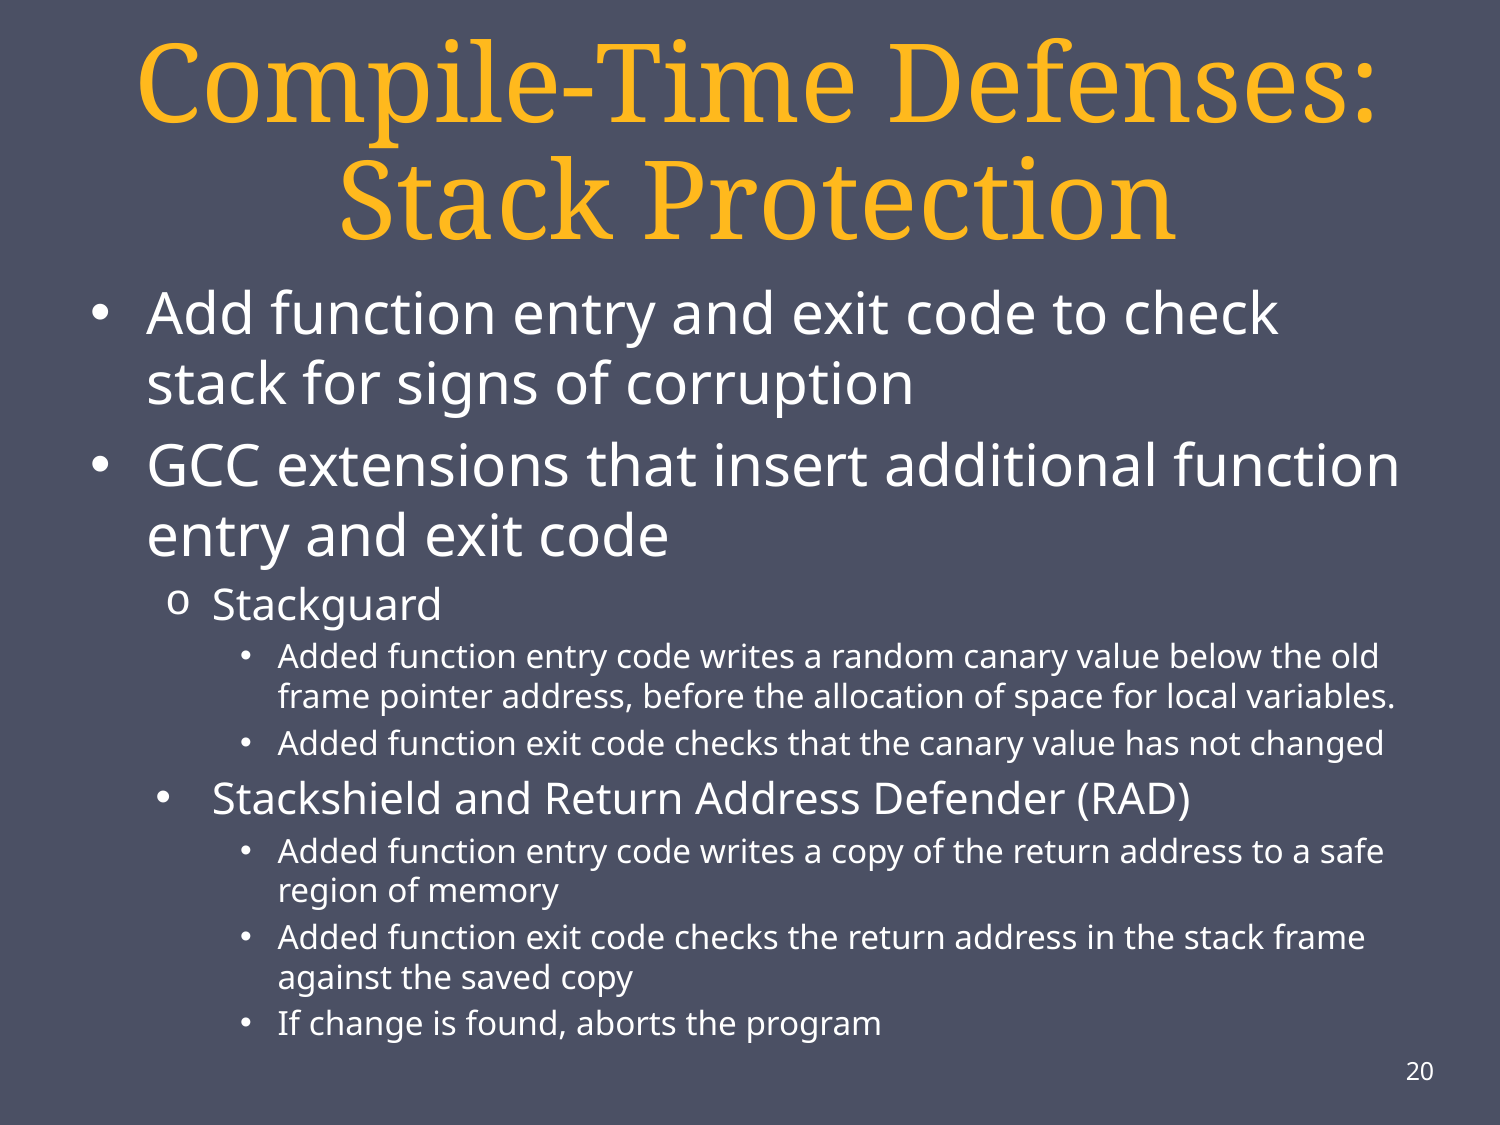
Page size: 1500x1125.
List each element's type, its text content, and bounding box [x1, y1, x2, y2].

title Compile-Time Defenses: Stack Protection [76, 19, 1440, 270]
slide_number 20 [1401, 1042, 1494, 1103]
list Add function entry and exit code to check stack for signs of corruption GCC extensions that insert additional function entry and exit code Stackguard Added function entry code writes a random canary value below the old frame pointer address, before the allocation of space for local variables. Added function exit code checks that the canary value has not changed Stackshield and Return Address Defender (RAD) Added function entry code writes a copy of the return address to a safe region of memory Added function exit code checks the return address in the stack frame against the saved copy If change is found, aborts the program [75, 269, 1425, 1125]
